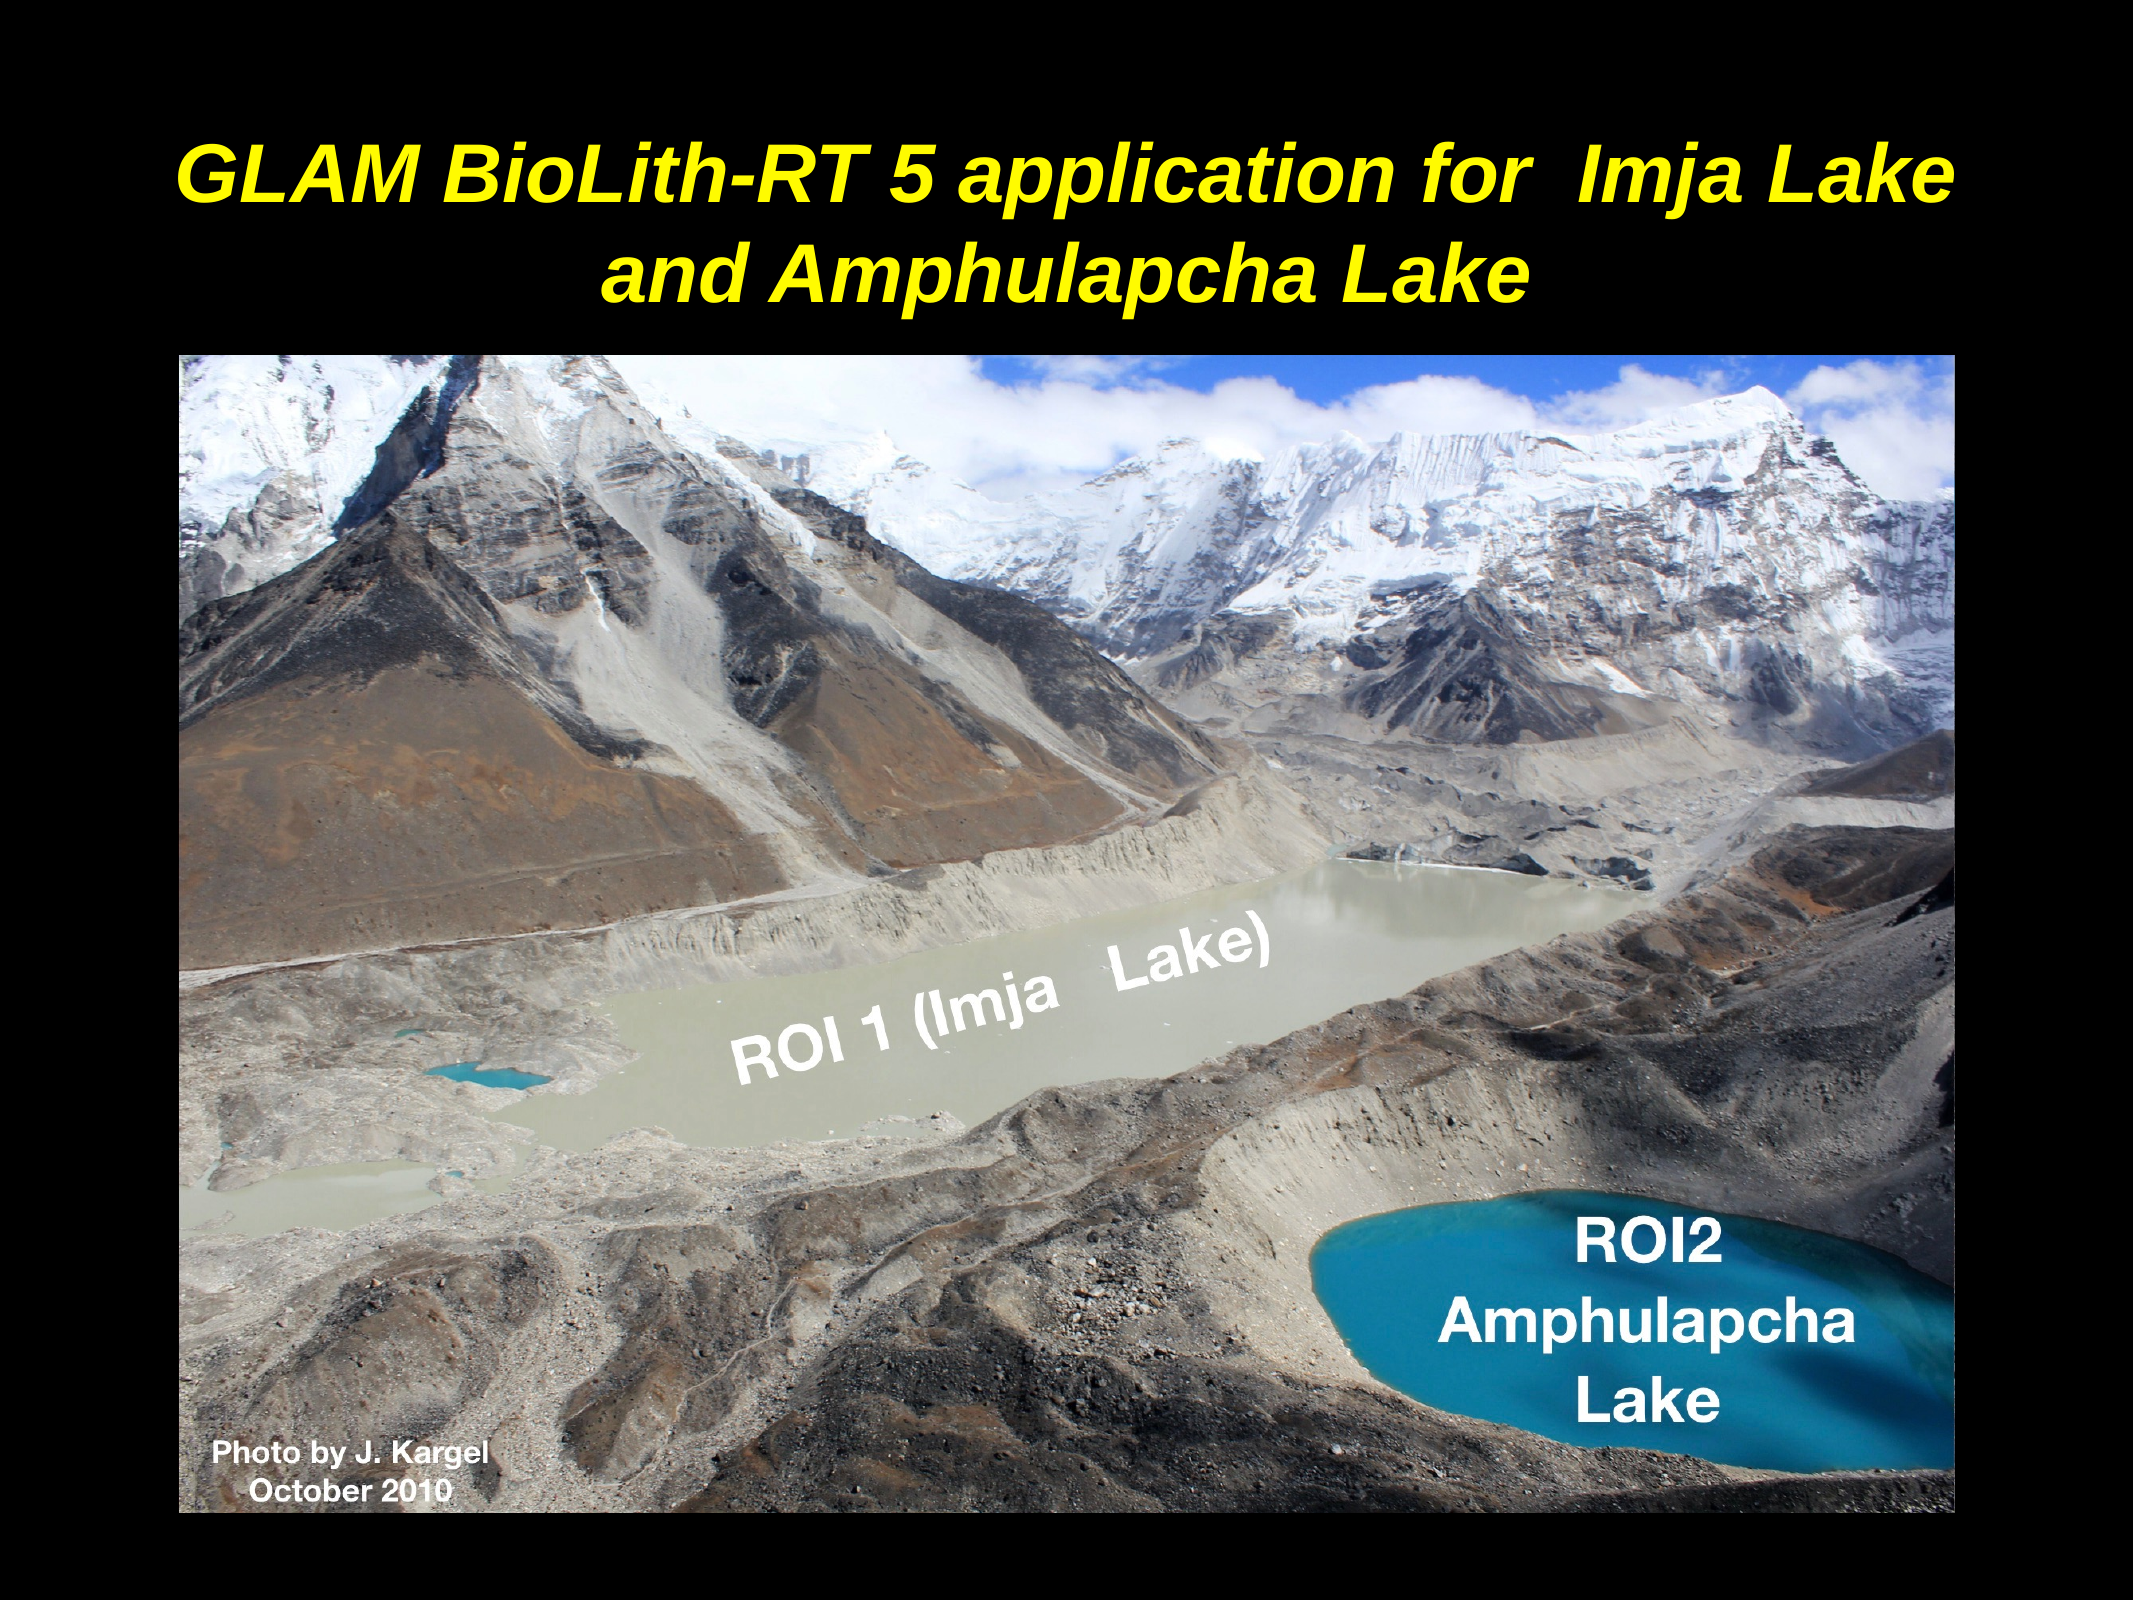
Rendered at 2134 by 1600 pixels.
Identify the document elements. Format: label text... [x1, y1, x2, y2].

picture [178, 355, 1956, 1513]
title GLAM BioLith-RT 5 application for Imja Lake and Amphulapcha Lake [155, 41, 1978, 397]
